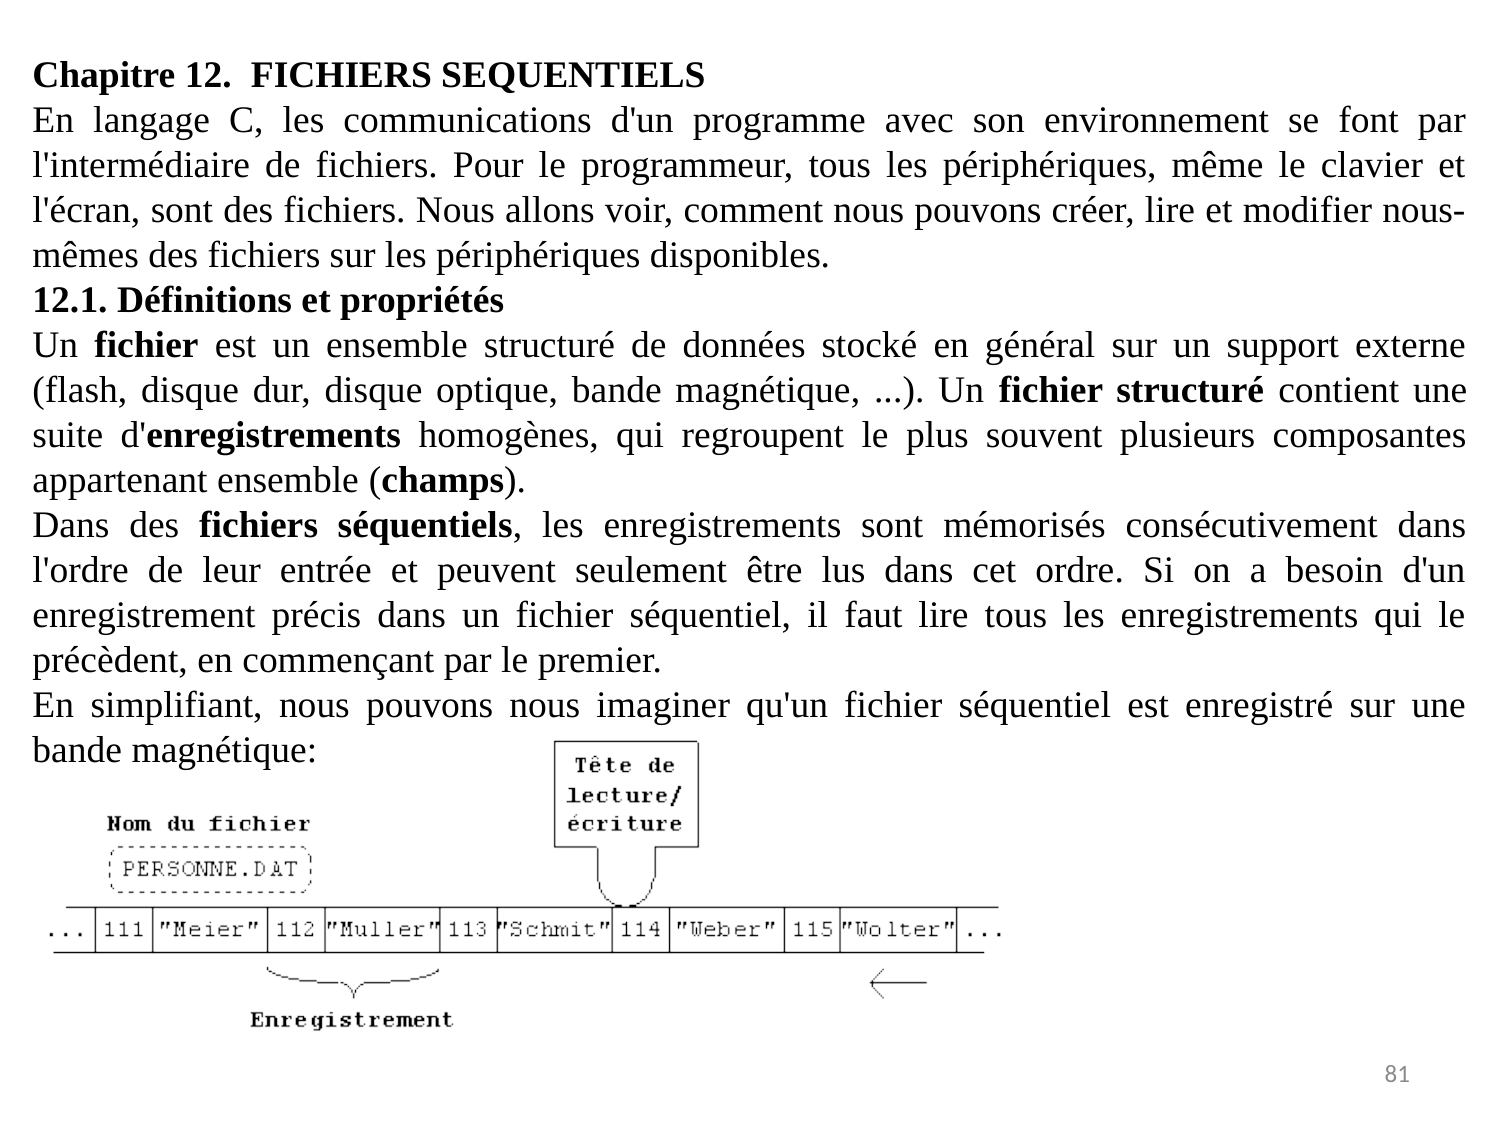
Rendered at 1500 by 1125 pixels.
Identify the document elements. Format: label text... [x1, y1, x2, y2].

text_box Chapitre 12. FICHIERS SEQUENTIELS En langage C, les communications d'un programme avec son environnement se font par l'intermédiaire de fichiers. Pour le programmeur, tous les périphériques, même le clavier et l'écran, sont des fichiers. Nous allons voir, comment nous pouvons créer, lire et modifier nous-mêmes des fichiers sur les périphériques disponibles. 12.1. Définitions et propriétés Un fichier est un ensemble structuré de données stocké en général sur un support externe (flash, disque dur, disque optique, bande magnétique, ...). Un fichier structuré contient une suite d'enregistrements homogènes, qui regroupent le plus souvent plusieurs composantes appartenant ensemble (champs). Dans des fichiers séquentiels, les enregistrements sont mémorisés consécutivement dans l'ordre de leur entrée et peuvent seulement être lus dans cet ordre. Si on a besoin d'un enregistrement précis dans un fichier séquentiel, il faut lire tous les enregistrements qui le précèdent, en commençant par le premier. En simplifiant, nous pouvons nous imaginer qu'un fichier séquentiel est enregistré sur une bande magnétique: [17, 42, 1483, 1048]
picture [40, 739, 1011, 1036]
slide_number 81 [1074, 1048, 1425, 1103]
